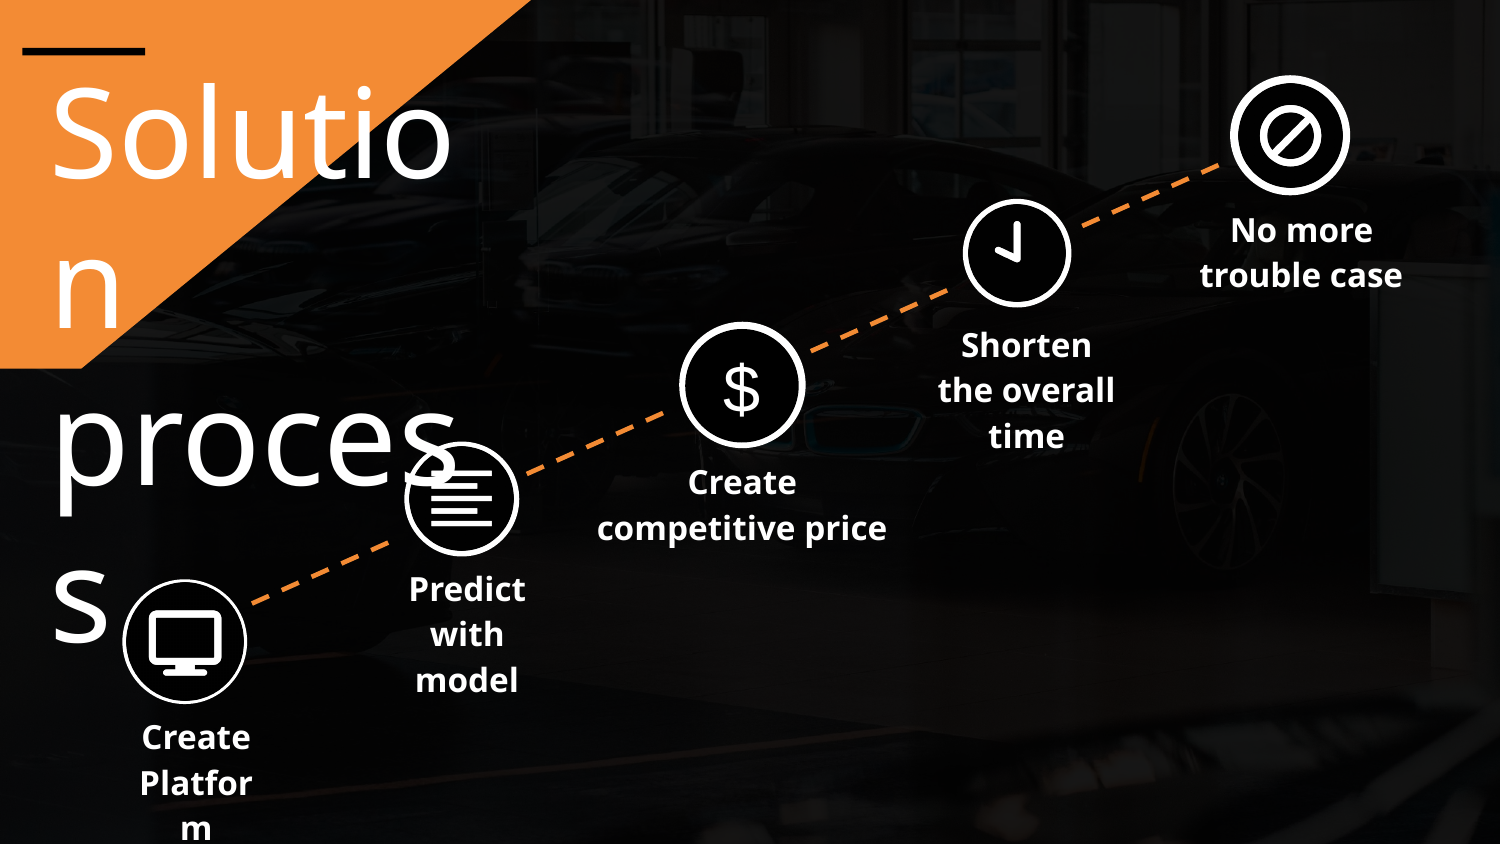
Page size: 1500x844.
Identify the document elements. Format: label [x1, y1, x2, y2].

text_box [810, 286, 956, 352]
text_box [576, 321, 908, 542]
text_box [892, 198, 1138, 404]
text_box [337, 441, 574, 659]
text_box [251, 538, 332, 604]
picture [0, 0, 1500, 844]
text_box [1158, 74, 1423, 289]
text_box [526, 408, 672, 475]
text_box [89, 579, 281, 807]
text_box [1081, 160, 1153, 227]
